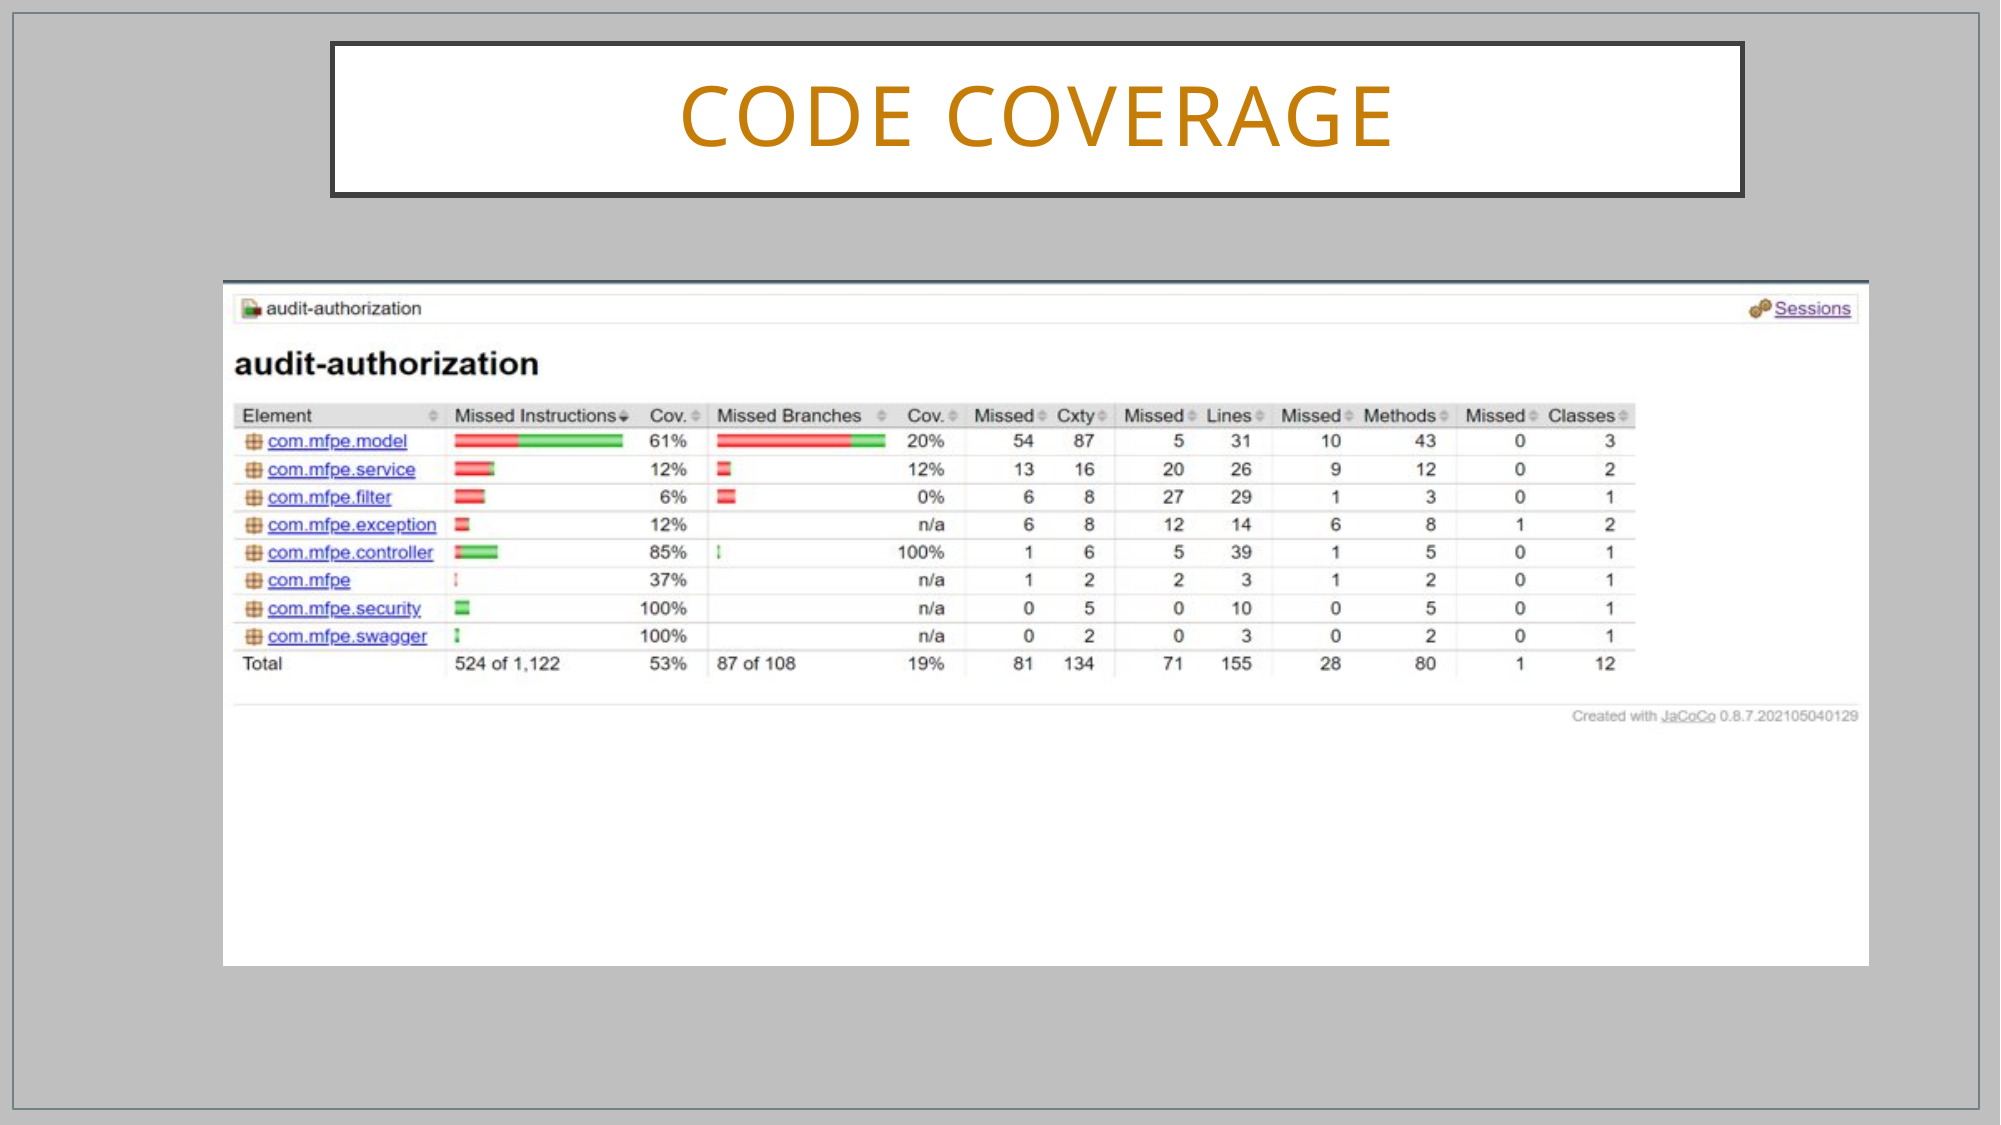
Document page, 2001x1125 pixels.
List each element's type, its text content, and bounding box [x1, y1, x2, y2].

text_box [12, 12, 1980, 1110]
picture [223, 280, 1869, 966]
title Code coverage [330, 41, 1745, 198]
